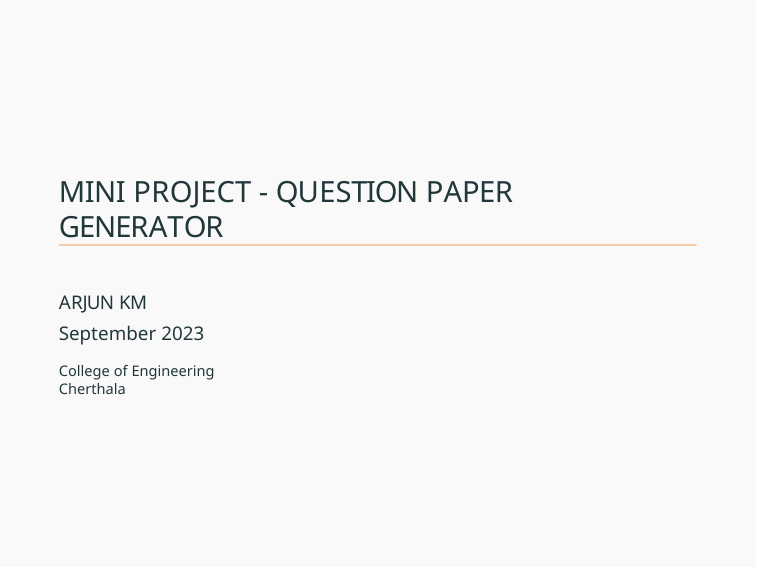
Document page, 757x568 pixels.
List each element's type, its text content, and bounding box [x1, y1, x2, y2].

text_box MINI PROJECT - QUESTION PAPER GENERATOR [56, 170, 666, 243]
text_box ARJUN KM September 2023 College of Engineering Cherthala [56, 279, 272, 398]
